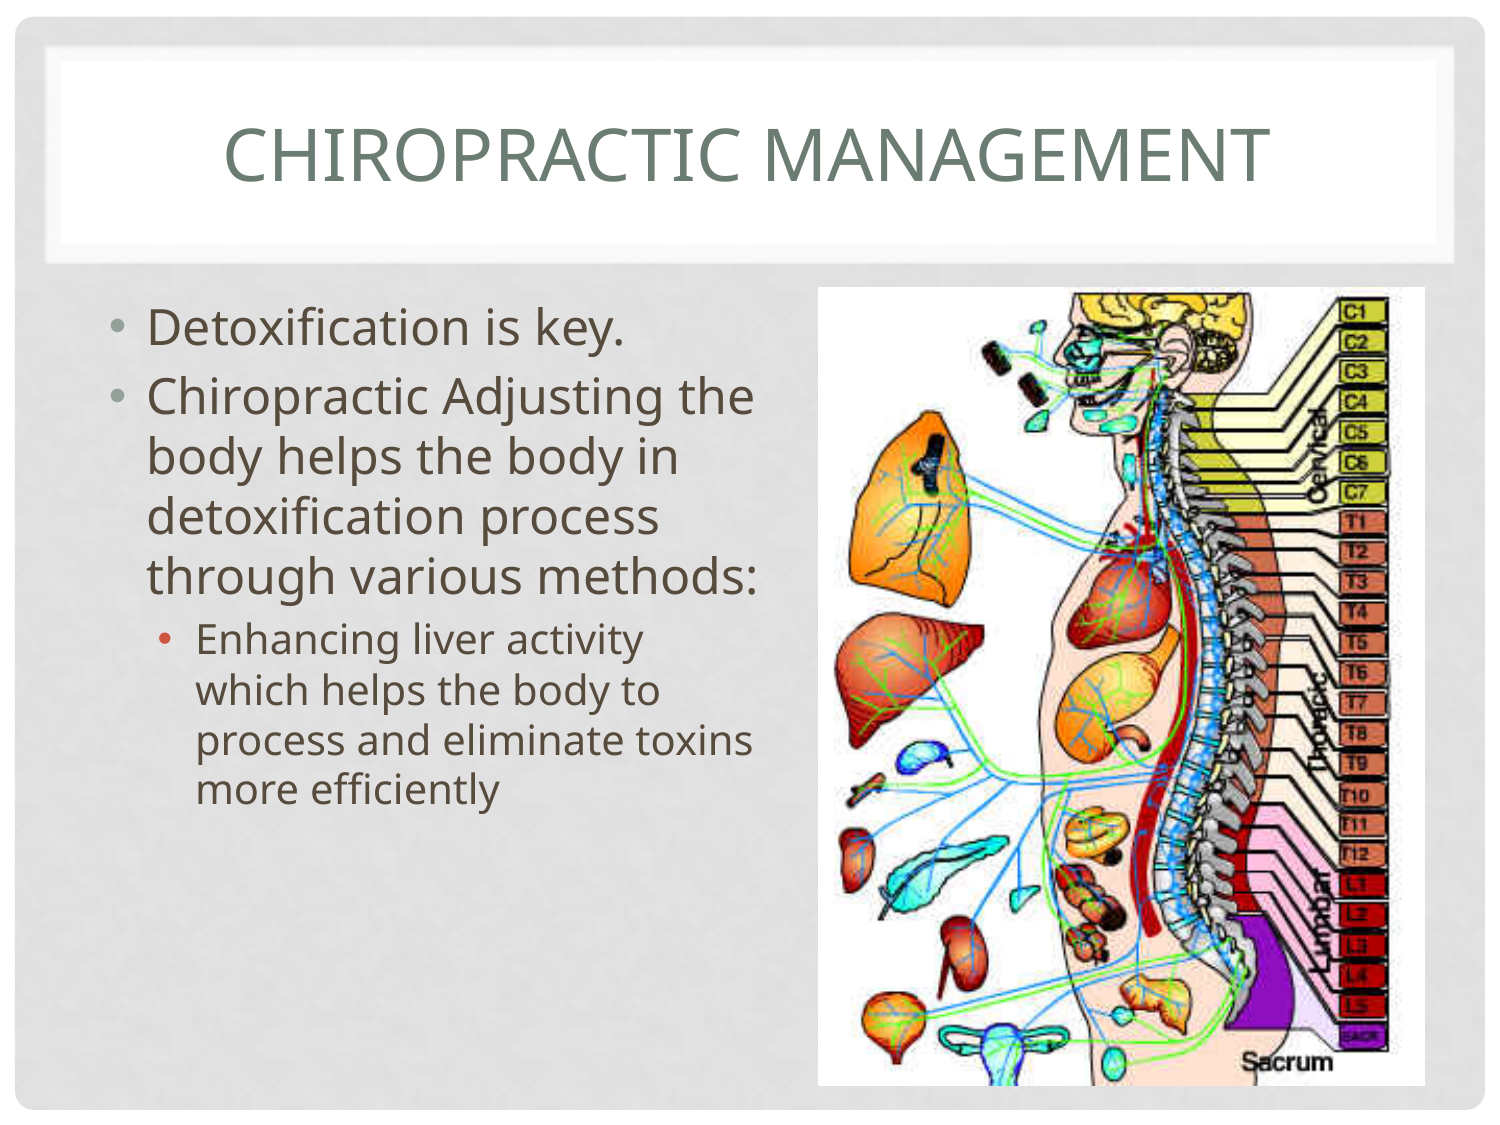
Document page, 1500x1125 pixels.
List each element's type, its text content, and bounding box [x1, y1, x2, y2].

title Chiropractic Management [69, 66, 1425, 238]
list Detoxification is key. Chiropractic Adjusting the body helps the body in detoxification process through various methods: Enhancing liver activity which helps the body to process and eliminate toxins more efficiently [75, 287, 778, 1005]
picture [818, 287, 1426, 1086]
